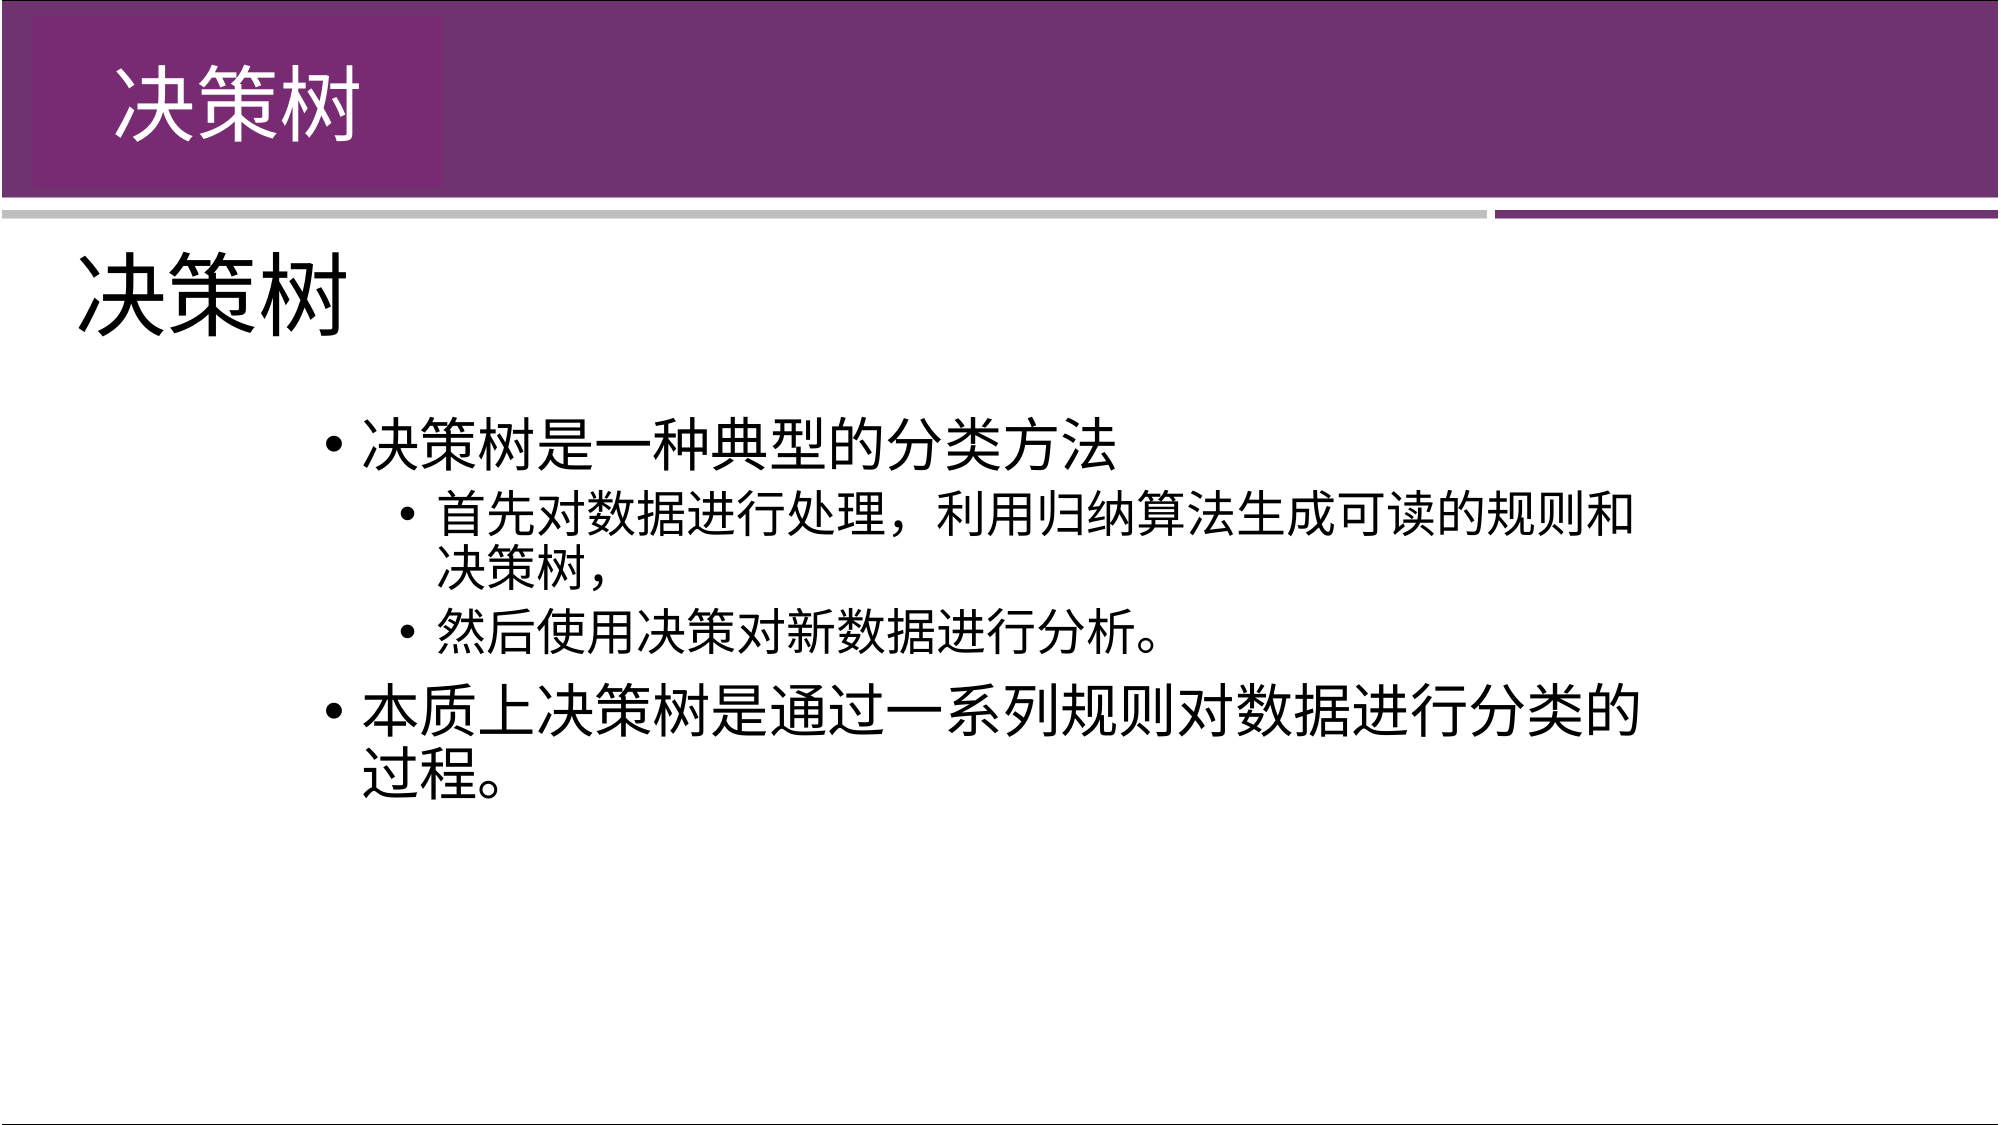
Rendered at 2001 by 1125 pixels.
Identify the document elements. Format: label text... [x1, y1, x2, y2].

picture [2, 0, 1998, 1125]
list 决策树是一种典型的分类方法 首先对数据进行处理，利用归纳算法生成可读的规则和决策树， 然后使用决策对新数据进行分析。 本质上决策树是通过一系列规则对数据进行分类的过程。 [308, 409, 1691, 1125]
text_box 决策树 [60, 190, 1786, 409]
